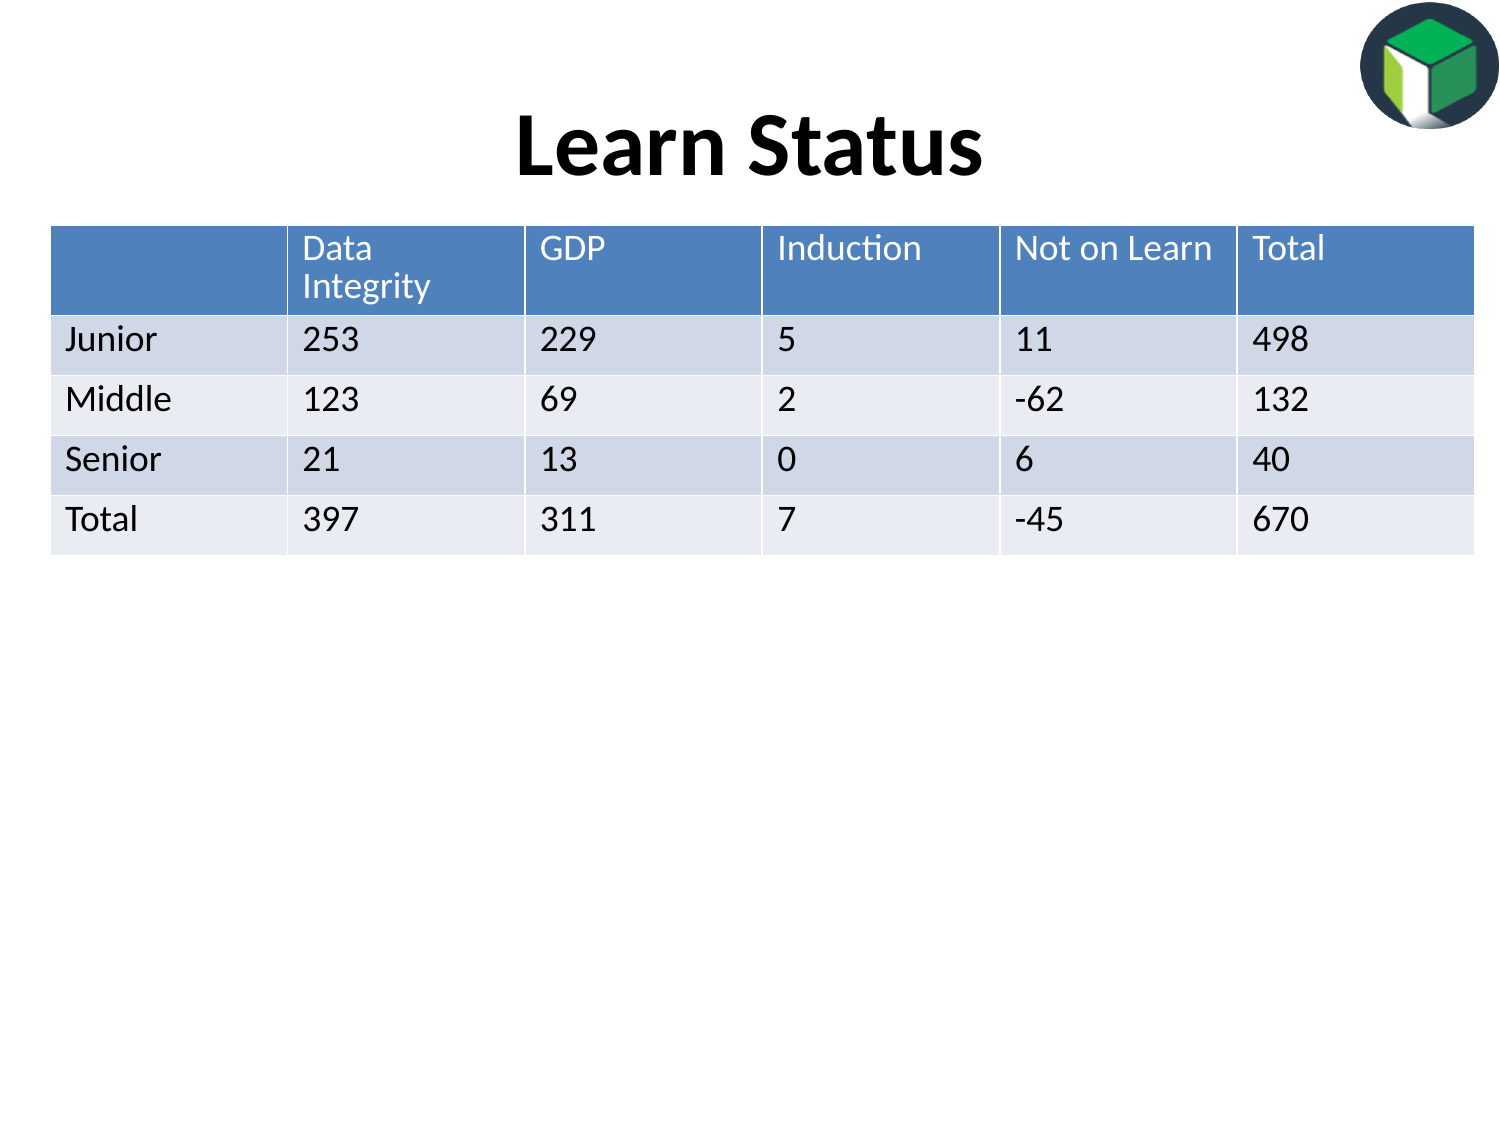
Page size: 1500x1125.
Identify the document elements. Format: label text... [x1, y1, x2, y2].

table_cell 40 [1238, 436, 1474, 495]
table_cell 11 [1001, 316, 1236, 375]
table_cell Senior [51, 436, 287, 495]
table_cell 69 [526, 376, 761, 435]
table_cell 2 [763, 376, 999, 435]
table_cell Total [51, 496, 287, 555]
table_cell 132 [1238, 376, 1474, 435]
table_cell -45 [1001, 496, 1236, 555]
table_cell Middle [51, 376, 287, 435]
table_cell 670 [1238, 496, 1474, 555]
table_header Not on Learn [1001, 226, 1236, 315]
table_cell 311 [526, 496, 761, 555]
table_cell 13 [526, 436, 761, 495]
title Learn Status [75, 45, 1425, 224]
table_cell 253 [288, 316, 524, 375]
table_cell 21 [288, 436, 524, 495]
table_cell 6 [1001, 436, 1236, 495]
table_header [51, 226, 287, 315]
table_cell Junior [51, 316, 287, 375]
table_header Total [1238, 226, 1474, 315]
picture [1360, 2, 1499, 130]
table_cell 498 [1238, 316, 1474, 375]
table_cell 229 [526, 316, 761, 375]
table_cell 7 [763, 496, 999, 555]
table_header Data Integrity [288, 226, 524, 315]
table_header GDP [526, 226, 761, 315]
table_cell 123 [288, 376, 524, 435]
table_cell 397 [288, 496, 524, 555]
table_cell 0 [763, 436, 999, 495]
table_cell -62 [1001, 376, 1236, 435]
table_cell 5 [763, 316, 999, 375]
table_header Induction [763, 226, 999, 315]
